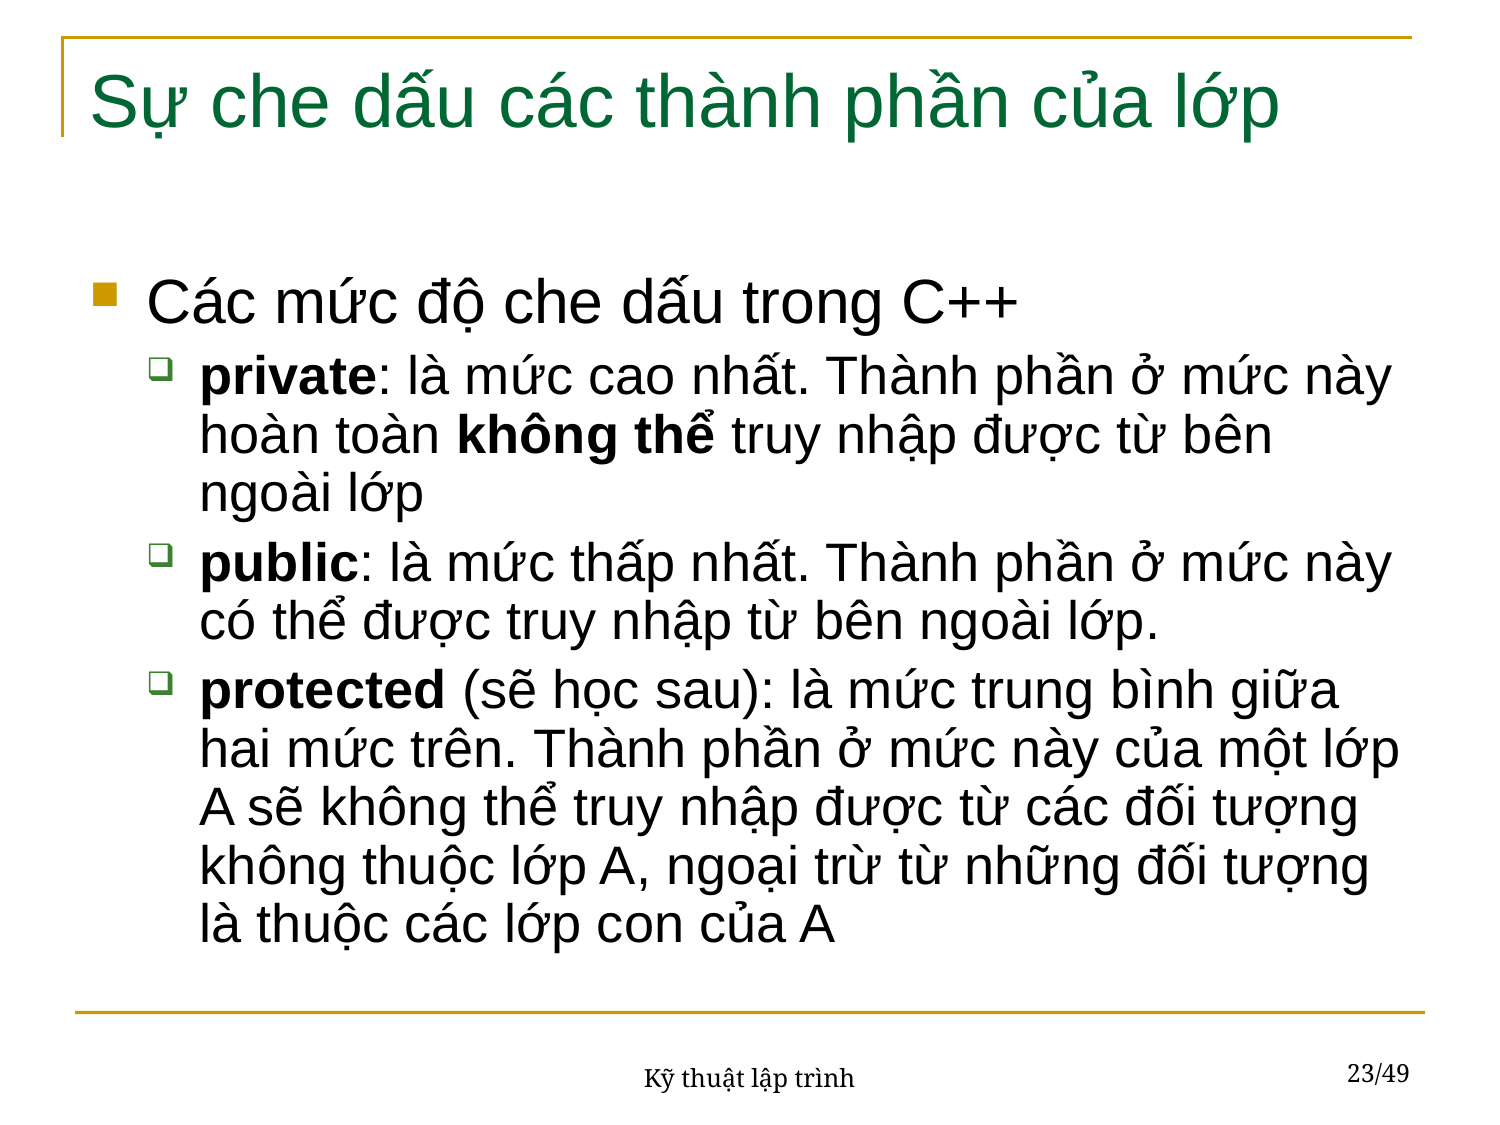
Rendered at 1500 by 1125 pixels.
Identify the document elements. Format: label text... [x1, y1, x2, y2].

text_box Kỹ thuật lập trình [512, 1025, 988, 1100]
text_box Các mức độ che dấu trong C++ private: là mức cao nhất. Thành phần ở mức này hoàn toàn không thể truy nhập được từ bên ngoài lớp public: là mức thấp nhất. Thành phần ở mức này có thể được truy nhập từ bên ngoài lớp. protected (sẽ học sau): là mức trung bình giữa hai mức trên. Thành phần ở mức này của một lớp A sẽ không thể truy nhập được từ các đối tượng không thuộc lớp A, ngoại trừ từ những đối tượng là thuộc các lớp con của A [75, 262, 1425, 1006]
text_box <number>/49 [1074, 1024, 1425, 1100]
text_box Sự che dấu các thành phần của lớp [75, 45, 1425, 233]
